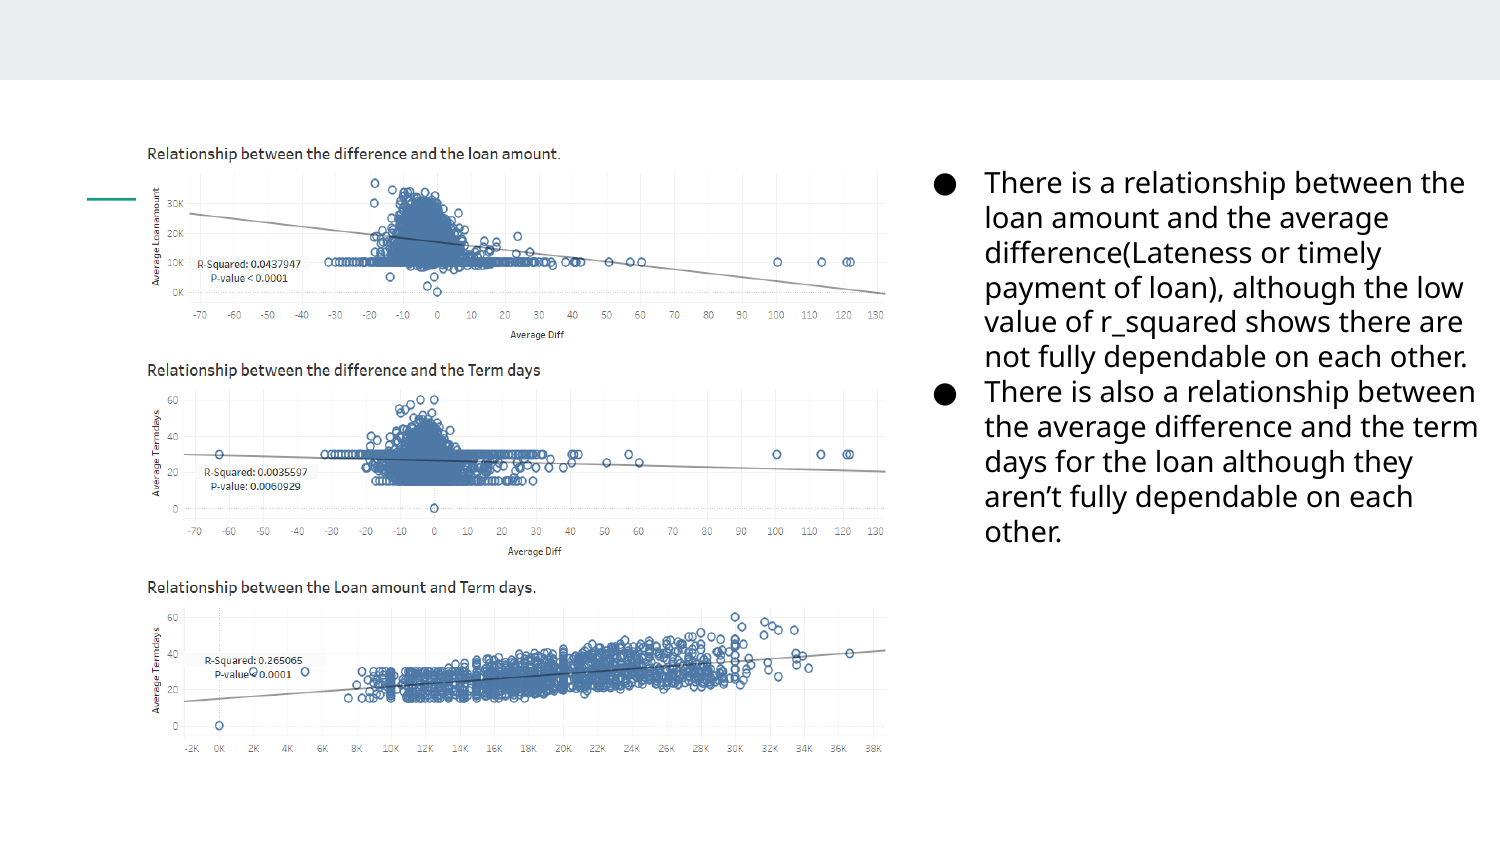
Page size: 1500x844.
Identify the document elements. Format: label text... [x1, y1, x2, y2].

text_box There is a relationship between the loan amount and the average difference(Lateness or timely payment of loan), although the low value of r_squared shows there are not fully dependable on each other. There is also a relationship between the average difference and the term days for the loan although they aren’t fully dependable on each other. [894, 148, 1500, 812]
picture [136, 134, 895, 761]
